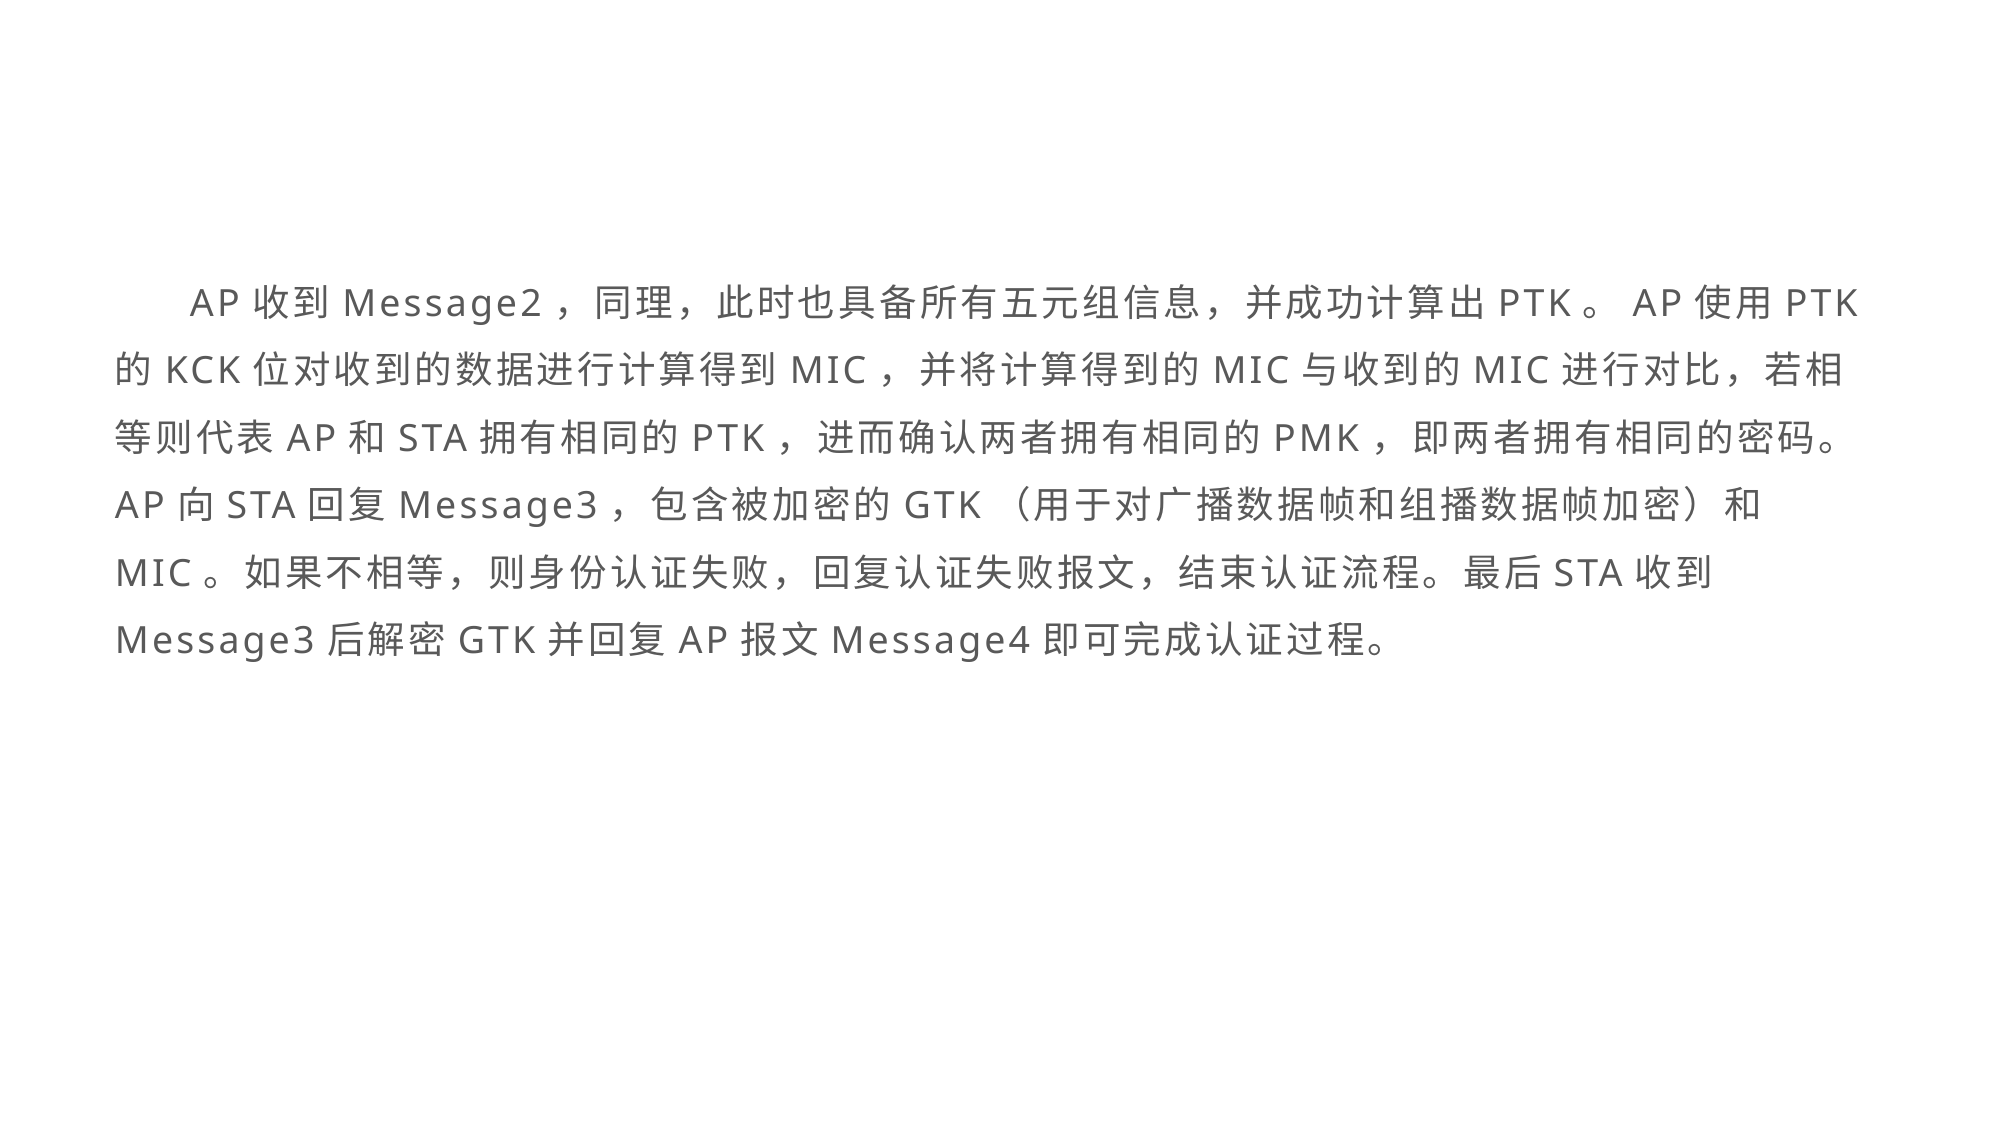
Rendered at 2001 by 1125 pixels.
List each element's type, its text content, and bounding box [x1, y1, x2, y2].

list AP收到Message2，同理，此时也具备所有五元组信息，并成功计算出PTK。AP使用PTK的KCK位对收到的数据进行计算得到MIC，并将计算得到的MIC与收到的MIC进行对比，若相等则代表AP和STA拥有相同的PTK，进而确认两者拥有相同的PMK，即两者拥有相同的密码。AP向STA回复Message3，包含被加密的GTK（用于对广播数据帧和组播数据帧加密）和MIC。如果不相等，则身份认证失败，回复认证失败报文，结束认证流程。最后STA收到Message3后解密GTK并回复AP报文Message4即可完成认证过程。 [100, 248, 1900, 763]
